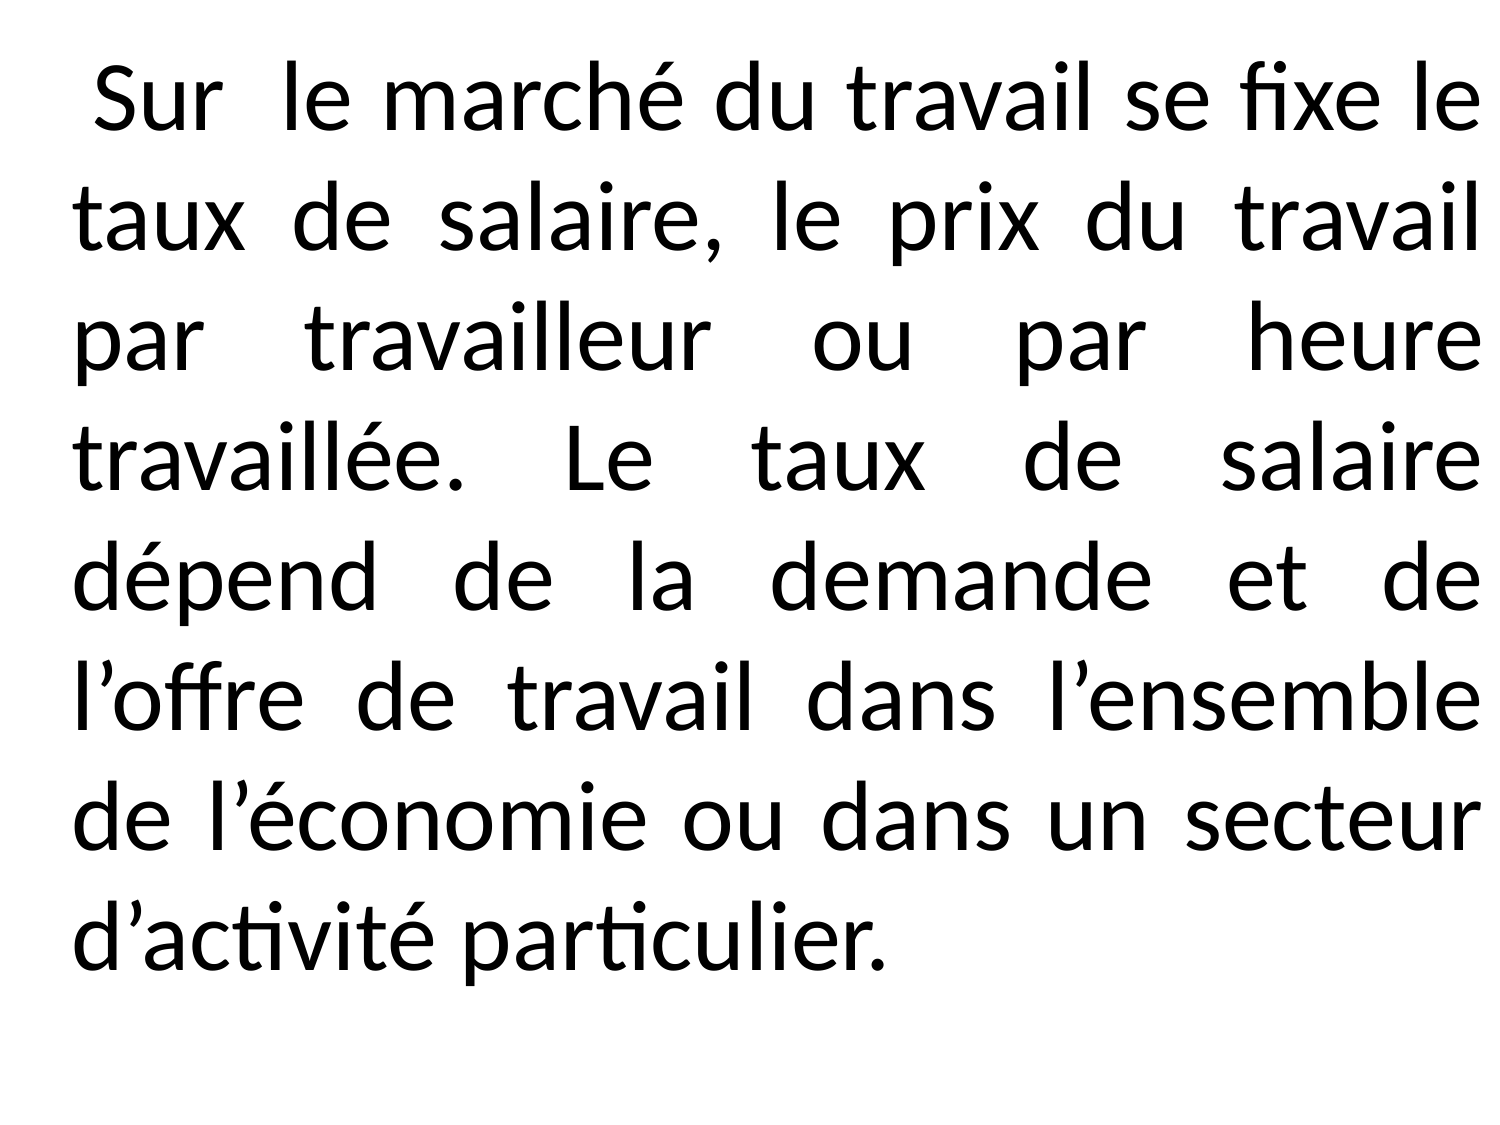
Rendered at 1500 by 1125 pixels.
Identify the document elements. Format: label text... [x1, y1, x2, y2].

list Sur le marché du travail se fixe le taux de salaire, le prix du travail par travailleur ou par heure travaillée. Le taux de salaire dépend de la demande et de l’offre de travail dans l’ensemble de l’économie ou dans un secteur d’activité particulier. [0, 23, 1500, 1102]
